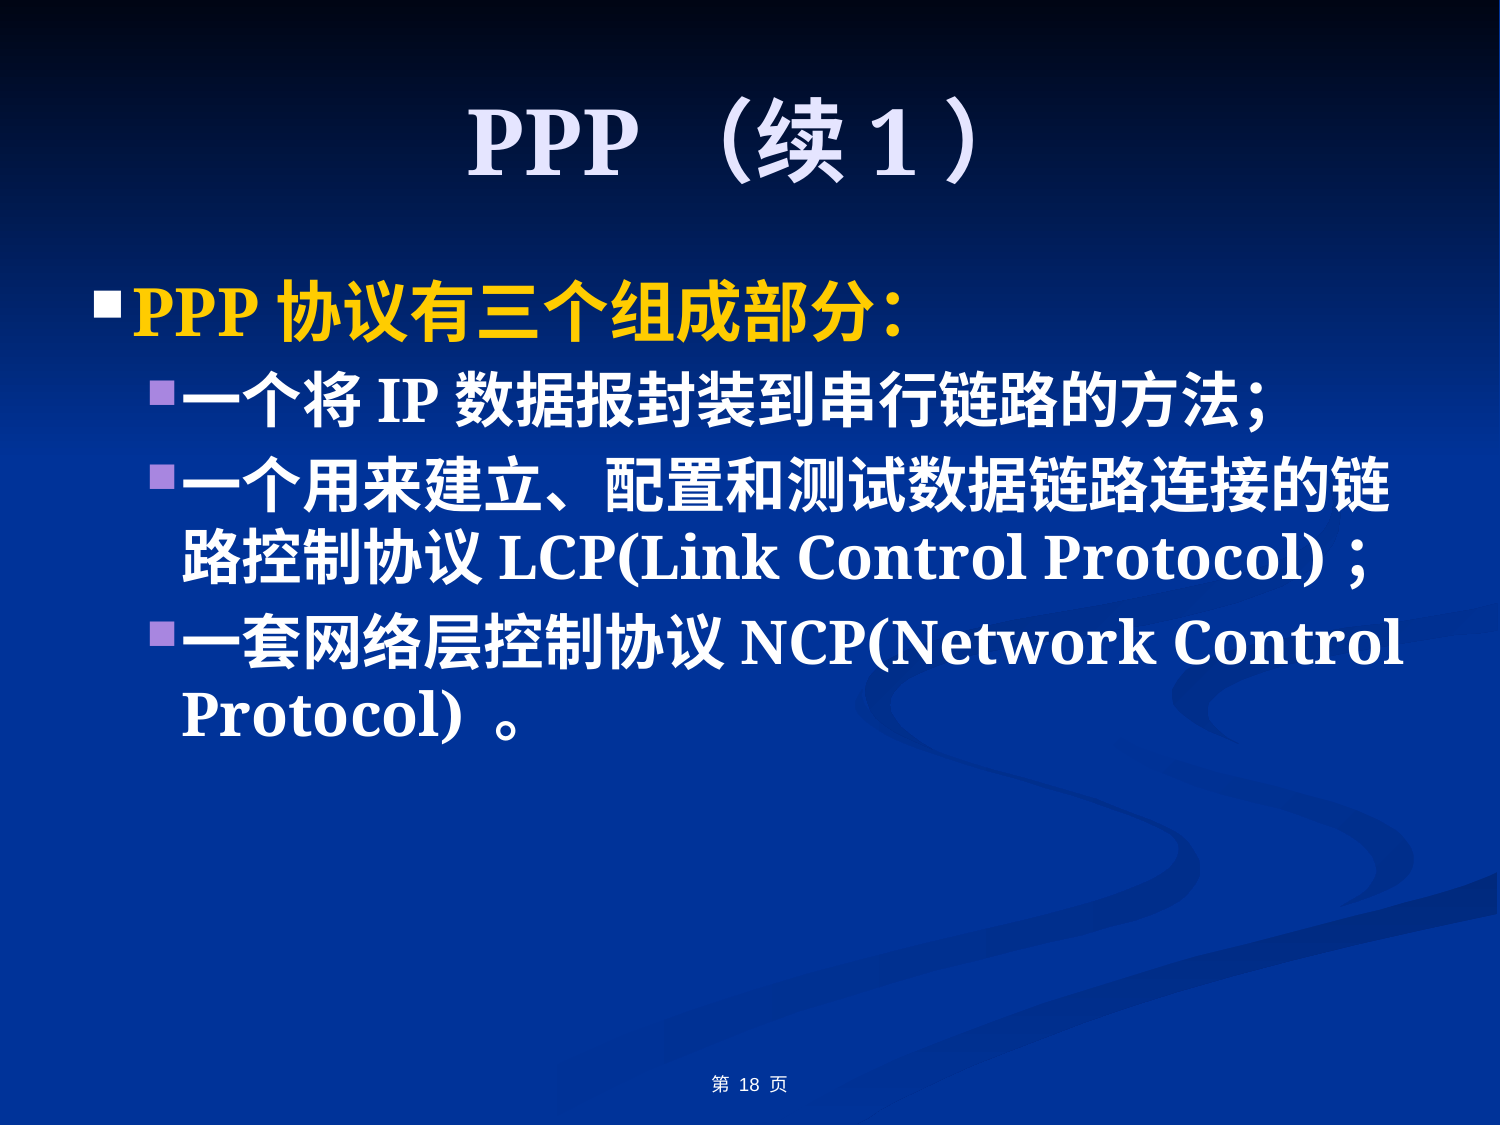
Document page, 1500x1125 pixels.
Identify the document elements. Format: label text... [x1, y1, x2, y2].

title PPP（续1） [75, 45, 1425, 233]
footer 第 18 页 [512, 1025, 988, 1104]
list PPP协议有三个组成部分： 一个将IP数据报封装到串行链路的方法； 一个用来建立、配置和测试数据链路连接的链路控制协议LCP(Link Control Protocol)； 一套网络层控制协议NCP(Network Control Protocol) 。 [75, 262, 1425, 1005]
